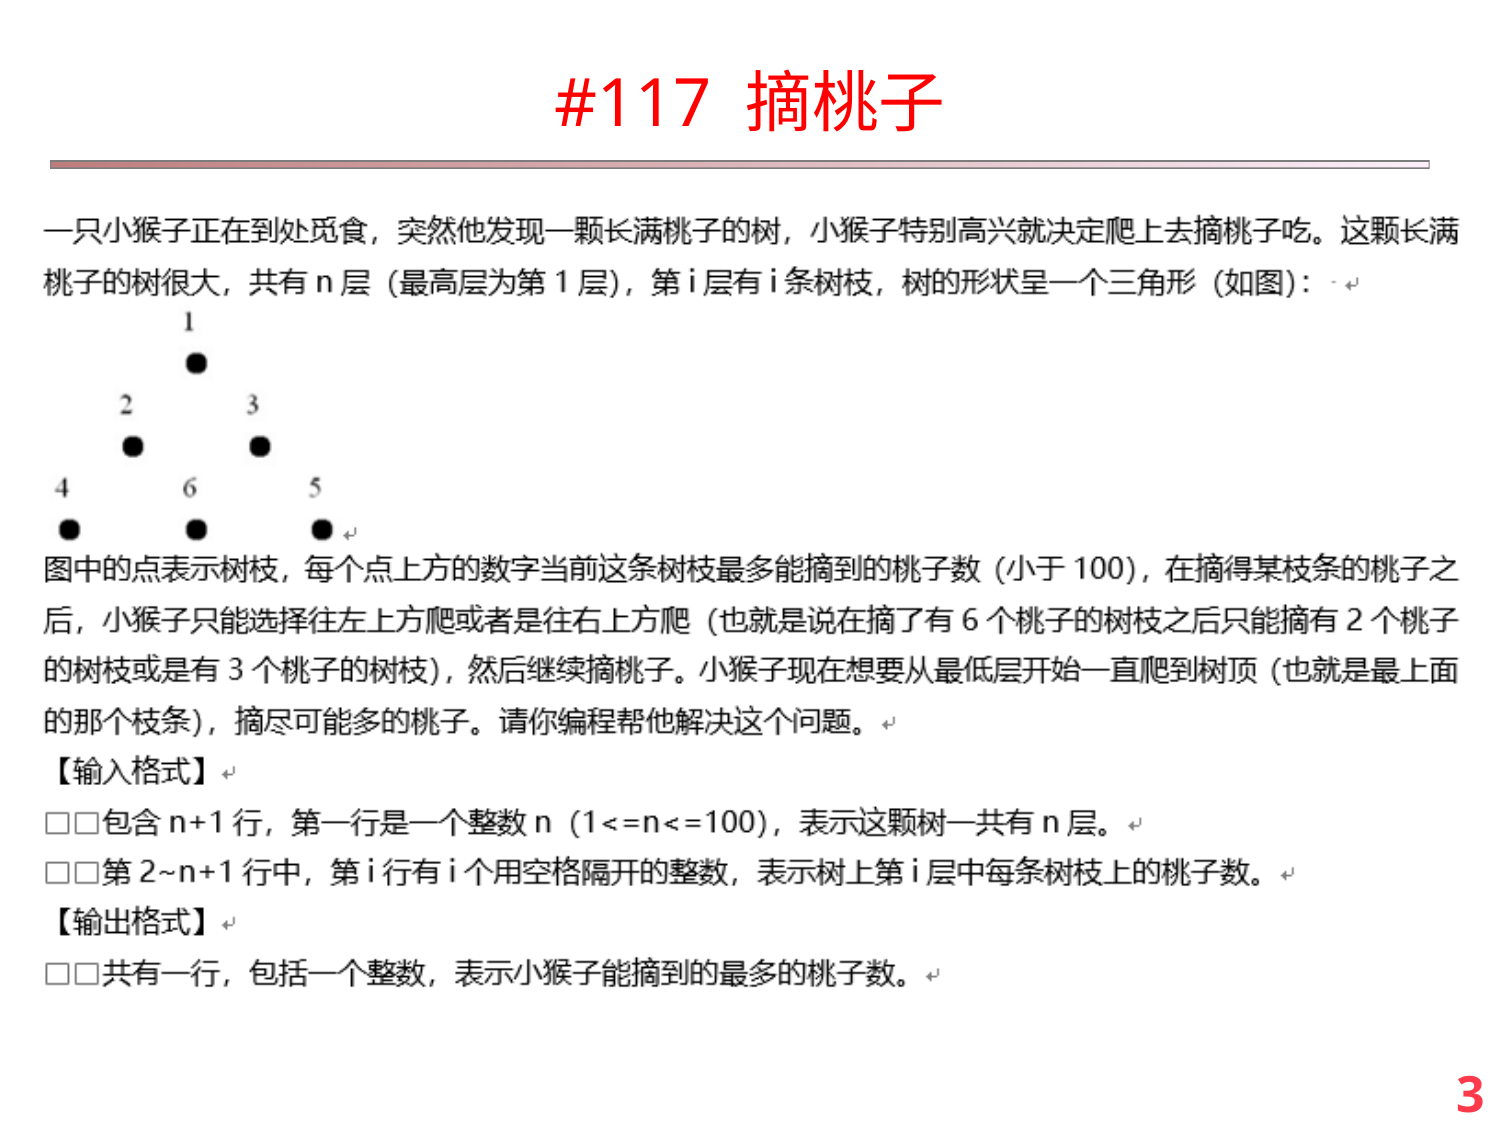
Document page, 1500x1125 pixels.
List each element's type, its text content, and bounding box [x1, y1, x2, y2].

picture [33, 207, 1467, 1000]
title #117 摘桃子 [0, 12, 1500, 167]
